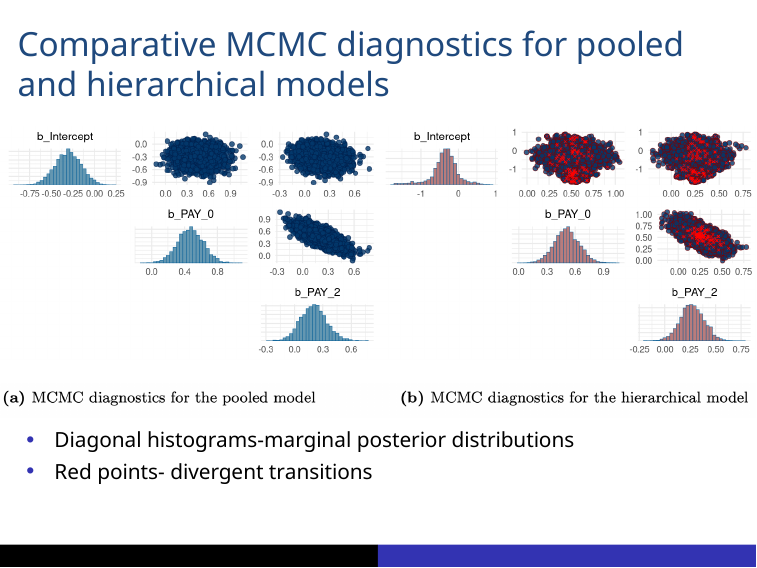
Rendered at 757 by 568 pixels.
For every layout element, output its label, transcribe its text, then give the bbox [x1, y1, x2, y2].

text_box Comparative MCMC diagnostics for pooled and hierarchical models [15, 21, 711, 103]
text_box Diagonal histograms-marginal posterior distributions Red points- divergent transitions [15, 426, 731, 484]
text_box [0, 544, 757, 568]
picture [0, 383, 757, 418]
picture [0, 126, 757, 360]
